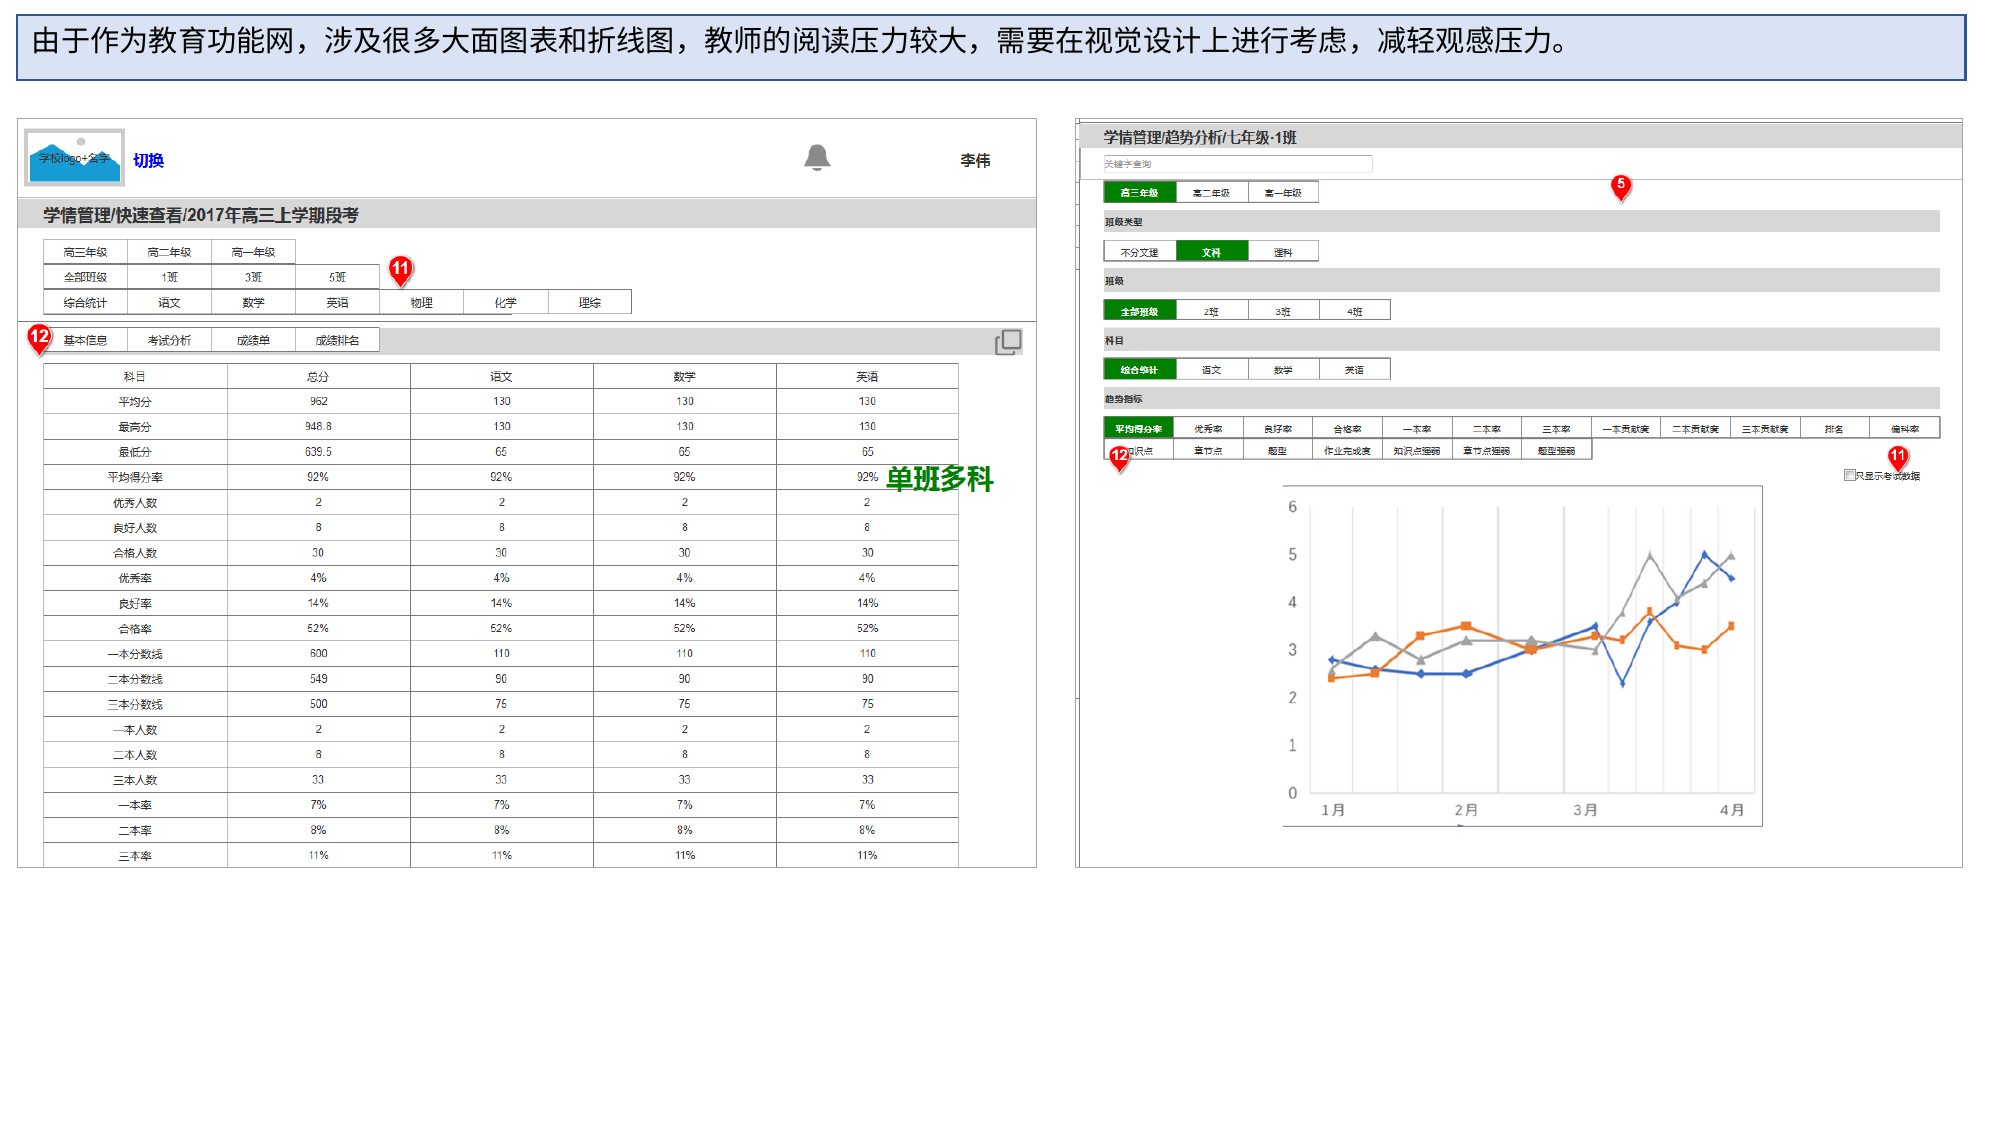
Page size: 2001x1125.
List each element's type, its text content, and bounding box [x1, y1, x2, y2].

text_box 由于作为教育功能网，涉及很多大面图表和折线图，教师的阅读压力较大，需要在视觉设计上进行考虑，减轻观感压力。 [16, 14, 1967, 81]
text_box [17, 118, 1963, 868]
